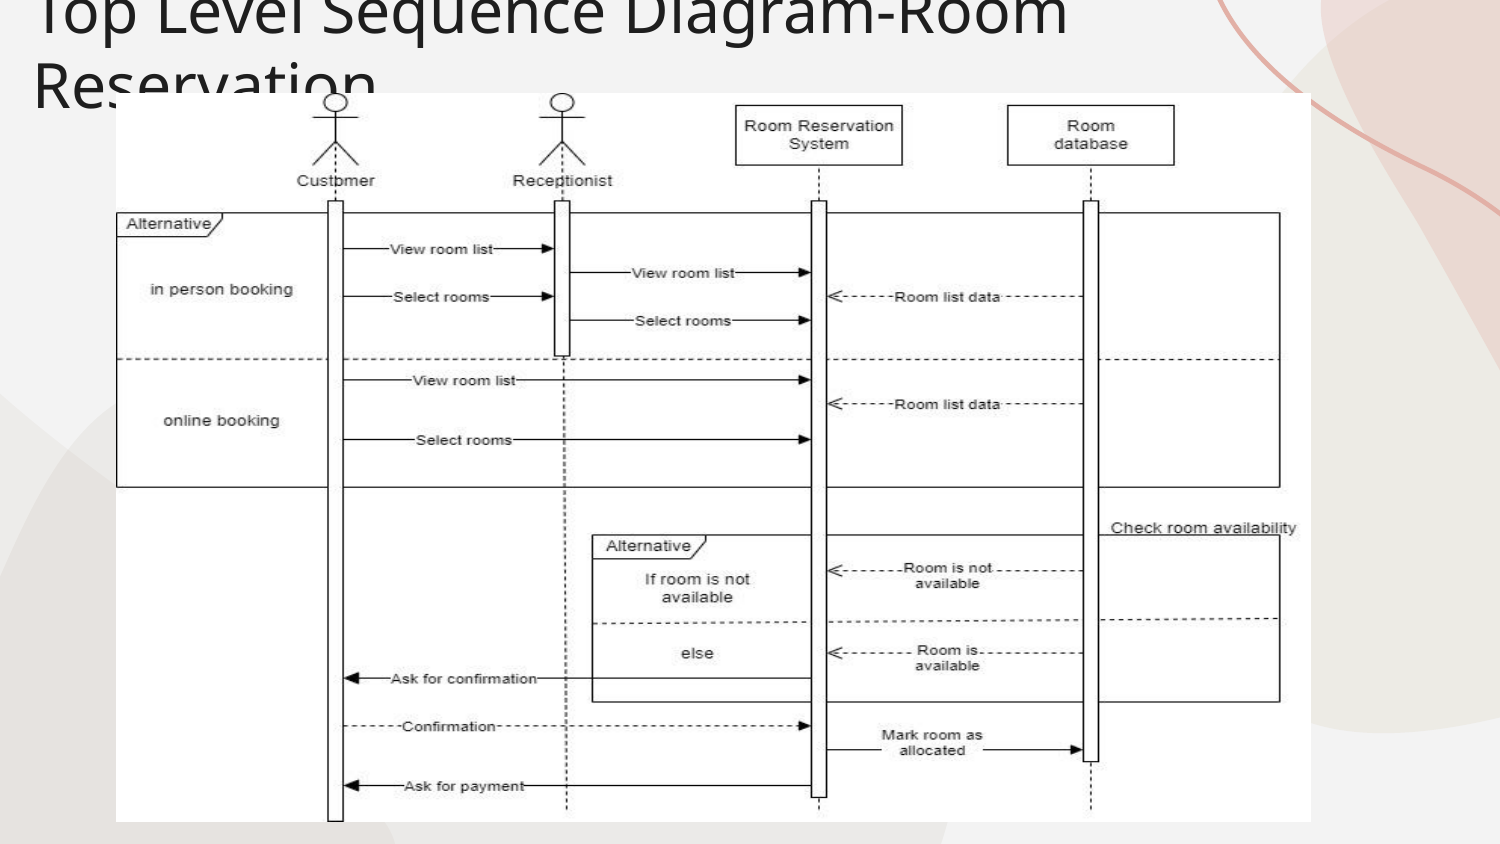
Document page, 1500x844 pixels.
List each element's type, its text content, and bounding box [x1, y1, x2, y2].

title Top Level Sequence Diagram-Room Reservation [17, 0, 1443, 115]
picture [116, 93, 1311, 822]
